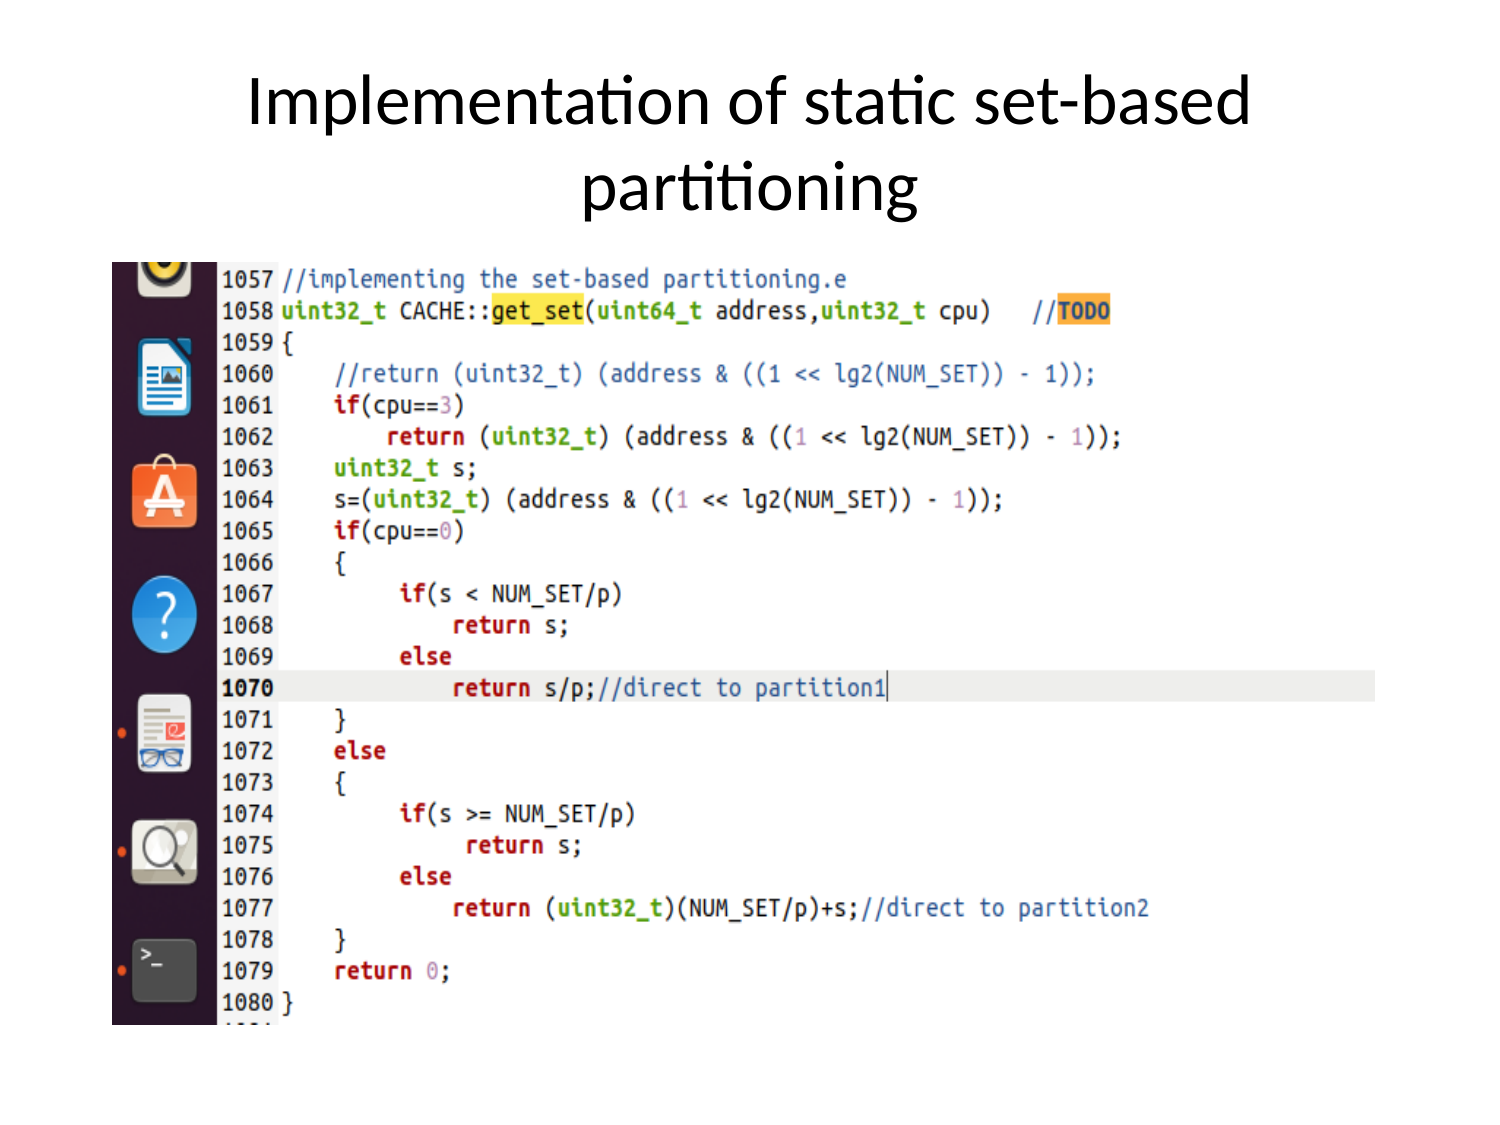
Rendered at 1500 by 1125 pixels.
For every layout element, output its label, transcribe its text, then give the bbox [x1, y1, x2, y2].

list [112, 262, 1376, 1026]
title Implementation of static set-based partitioning [75, 45, 1425, 233]
